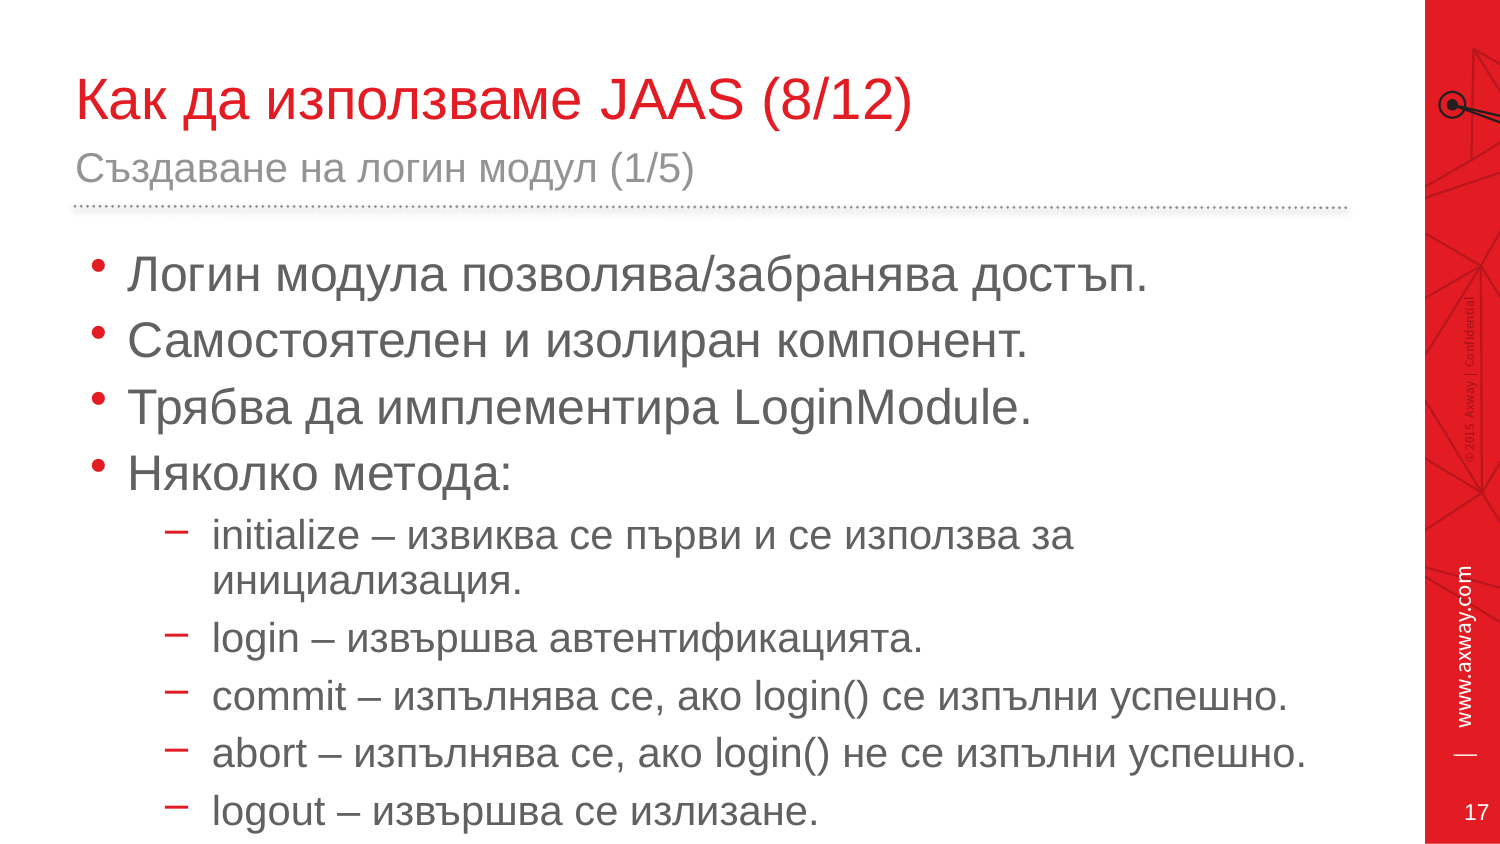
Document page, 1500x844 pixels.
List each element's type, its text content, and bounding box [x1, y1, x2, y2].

list Логин модула позволява/забранява достъп. Самостоятелен и изолиран компонент. Трябва да имплементира LoginModule. Няколко метода: initialize – извиква се първи и се използва за инициализация. login – извършва автентификацията. commit – изпълнява се, ако login() се изпълни успешно. abort – изпълнява се, ако login() не се изпълни успешно. logout – извършва се излизане. [74, 240, 1369, 798]
slide_number 17 [1423, 773, 1500, 844]
title Как да използваме JAAS (8/12) [74, 64, 1351, 131]
list Създаване на логин модул (1/5) [74, 131, 1351, 207]
picture [1425, 0, 1500, 773]
